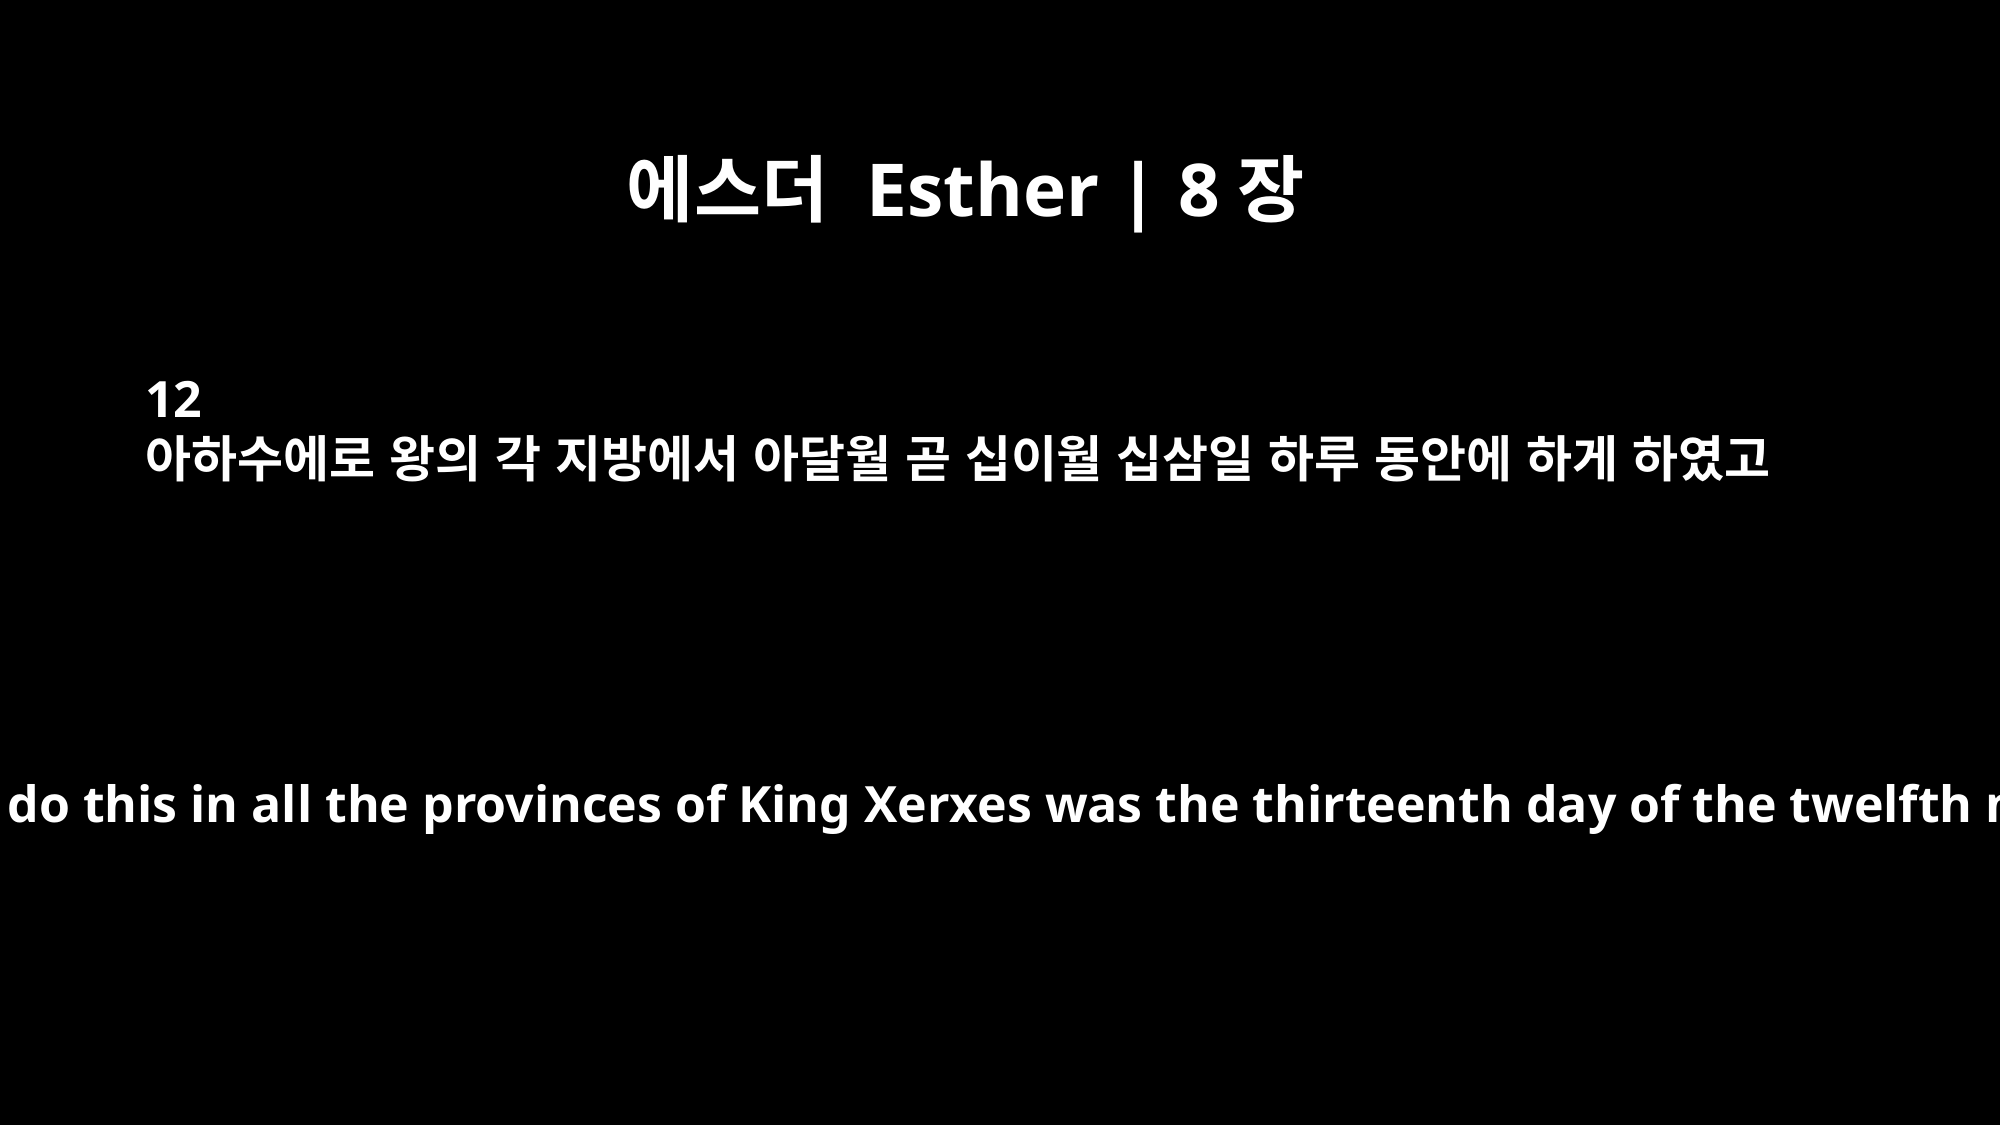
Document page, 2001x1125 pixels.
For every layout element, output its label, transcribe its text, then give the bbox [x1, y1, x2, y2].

text_box The day appointed for the Jews to do this in all the provinces of King Xerxes was the thirteenth day of the twelfth month, the month of Adar. [0, 764, 2000, 840]
text_box 12 아하수에로 왕의 각 지방에서 아달월 곧 십이월 십삼일 하루 동안에 하게 하였고 [130, 359, 1787, 495]
text_box 에스더 Esther | 8장 [612, 136, 1320, 239]
